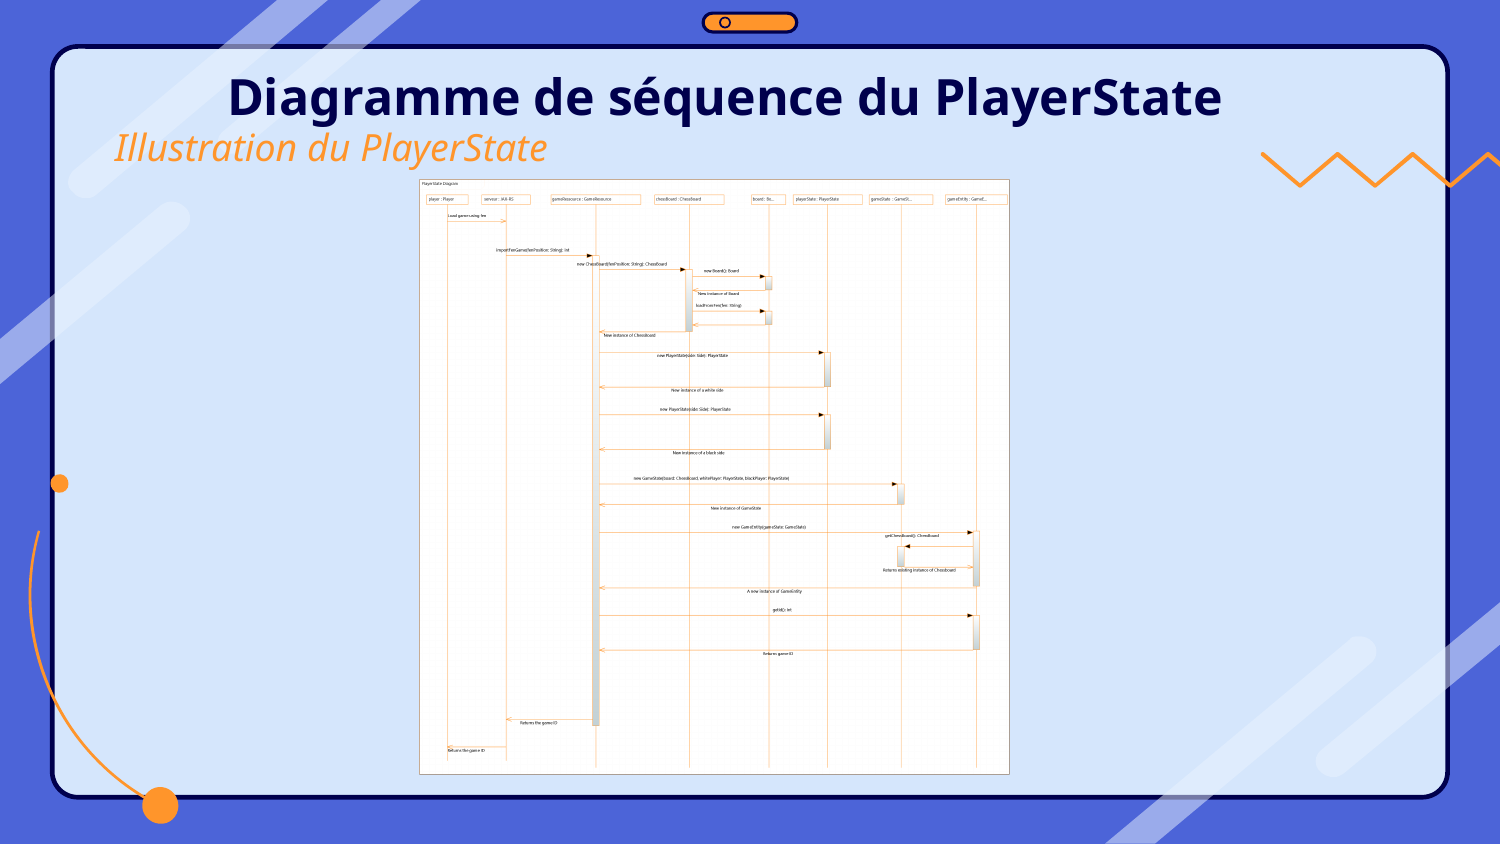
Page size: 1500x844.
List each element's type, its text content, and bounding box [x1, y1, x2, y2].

picture [415, 176, 1013, 778]
title Diagramme de séquence du PlayerState [100, 50, 1364, 145]
text_box Illustration du PlayerState [40, 116, 623, 177]
